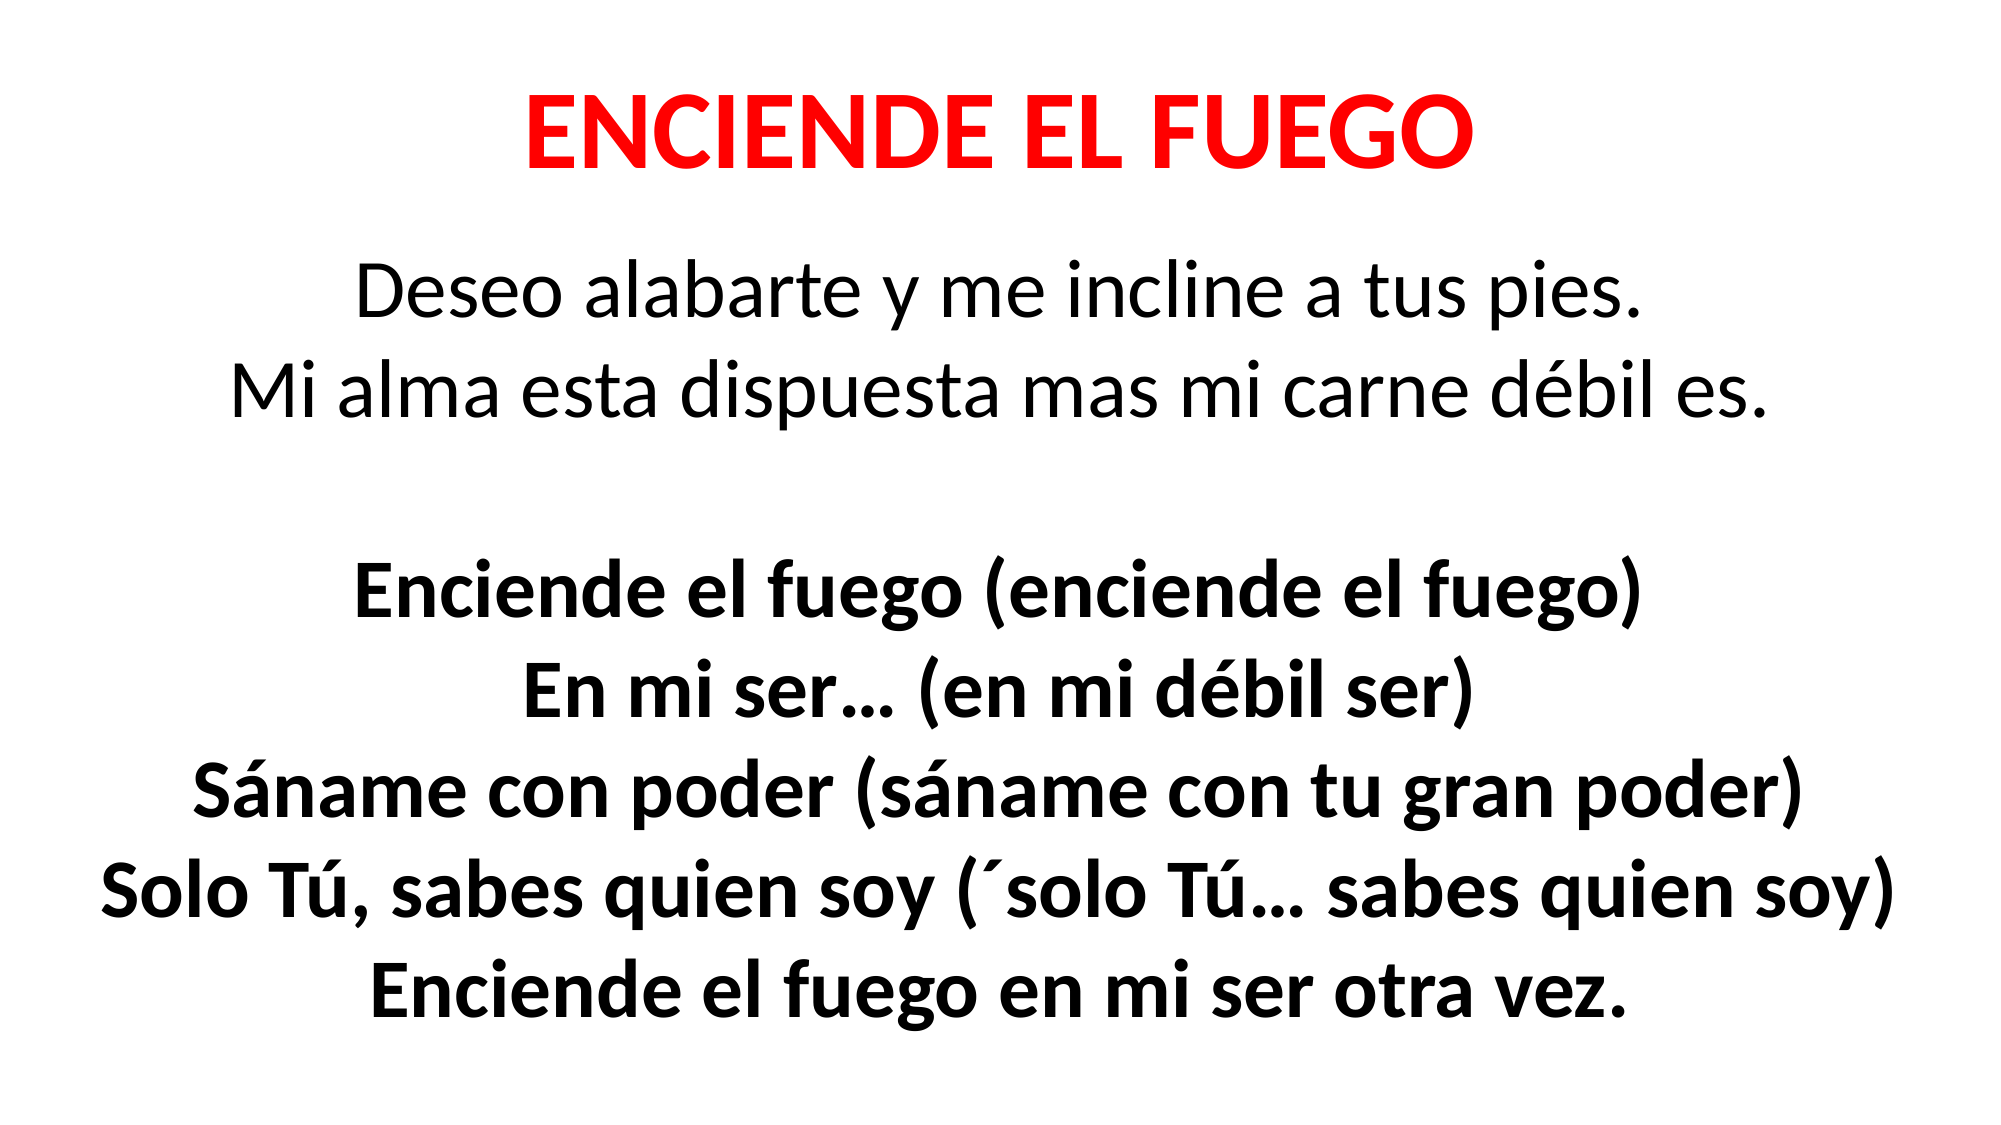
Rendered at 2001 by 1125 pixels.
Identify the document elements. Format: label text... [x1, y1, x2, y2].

text_box Deseo alabarte y me incline a tus pies. Mi alma esta dispuesta mas mi carne débil es. Enciende el fuego (enciende el fuego) En mi ser… (en mi débil ser) Sáname con poder (sáname con tu gran poder) Solo Tú, sabes quien soy (´solo Tú… sabes quien soy) Enciende el fuego en mi ser otra vez. [0, 226, 2000, 1042]
text_box ENCIENDE EL FUEGO [0, 48, 2000, 199]
